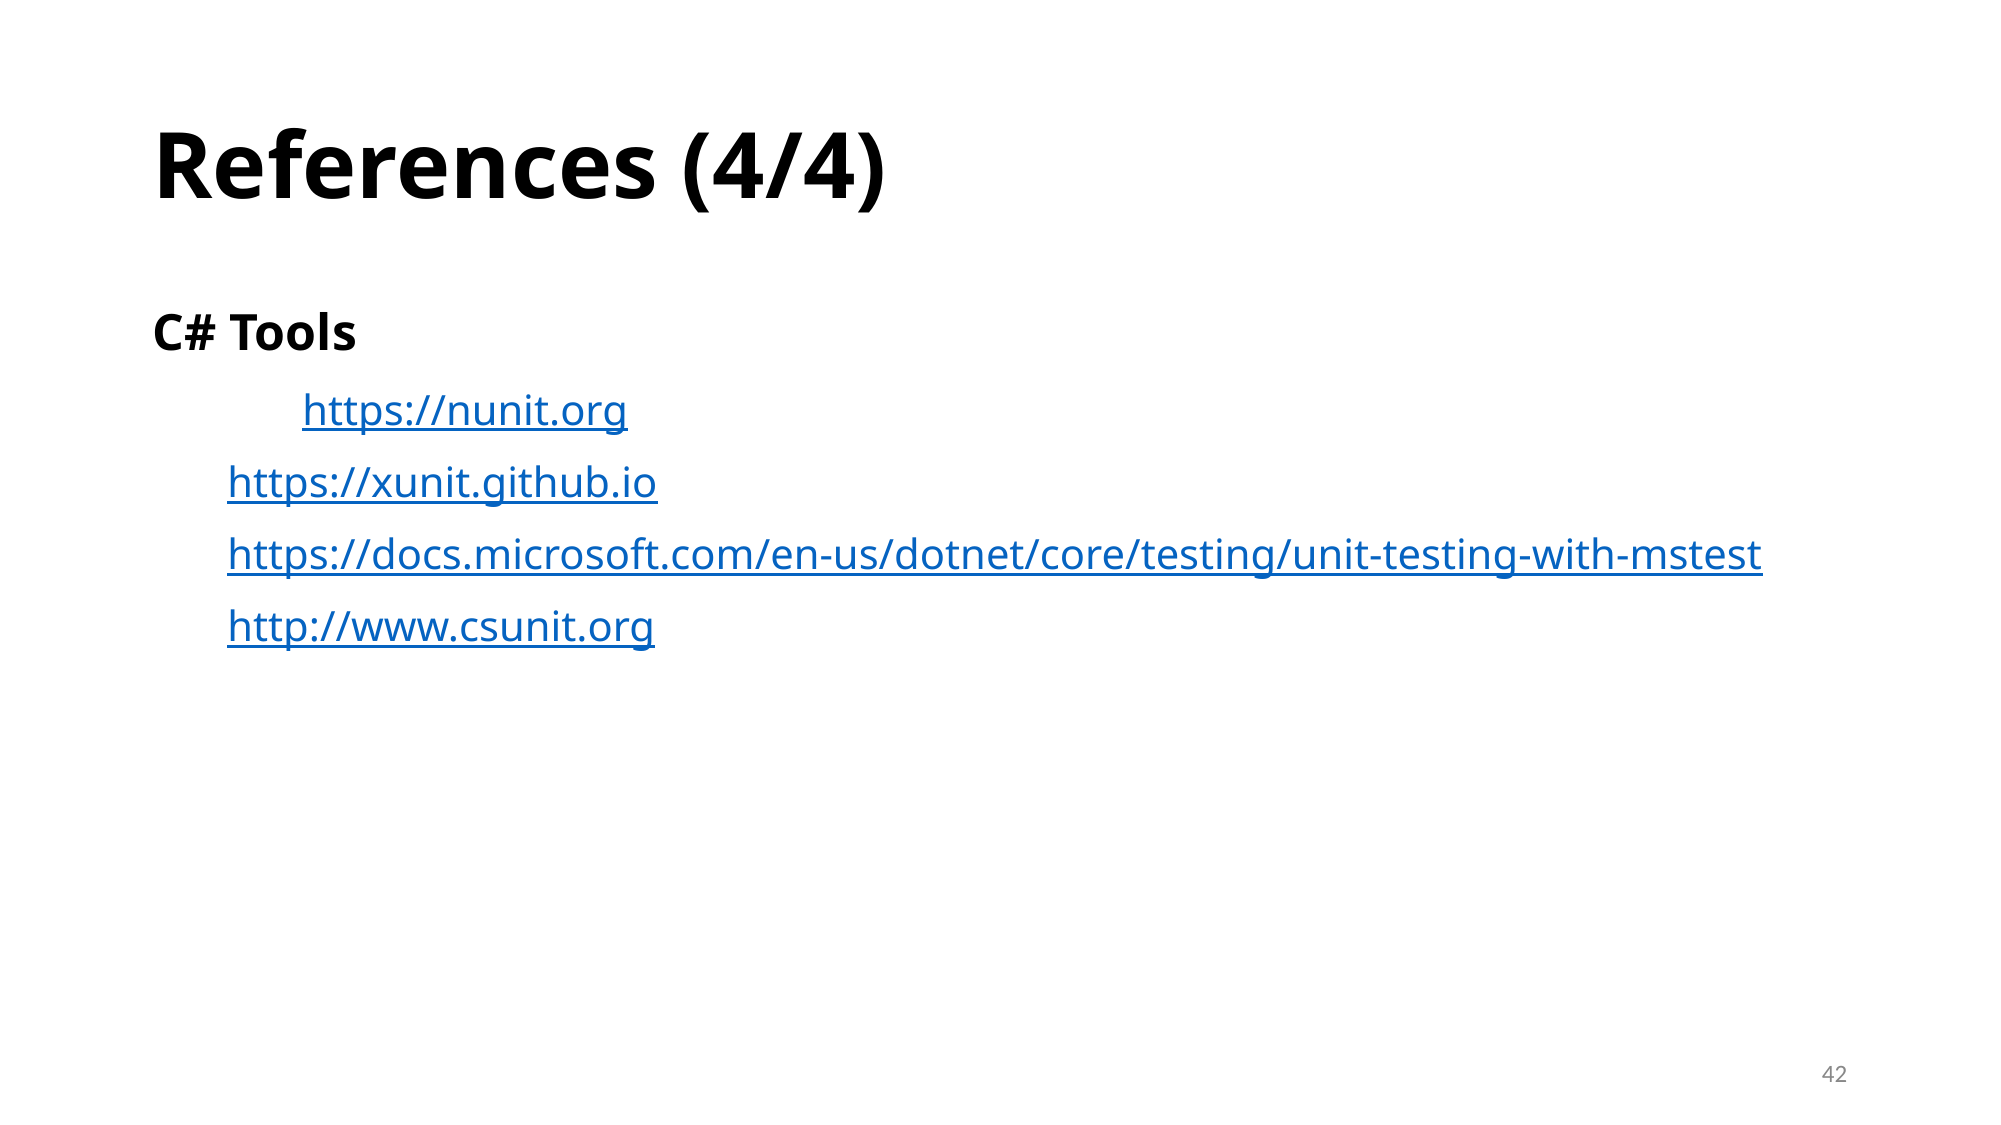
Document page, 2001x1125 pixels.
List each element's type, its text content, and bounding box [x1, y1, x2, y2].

title References (4/4) [137, 59, 1863, 278]
list C# Tools https://nunit.org https://xunit.github.io https://docs.microsoft.com/en-us/dotnet/core/testing/unit-testing-with-mstest http://www.csunit.org [137, 299, 1863, 1014]
slide_number ‹#› [1412, 1042, 1863, 1103]
